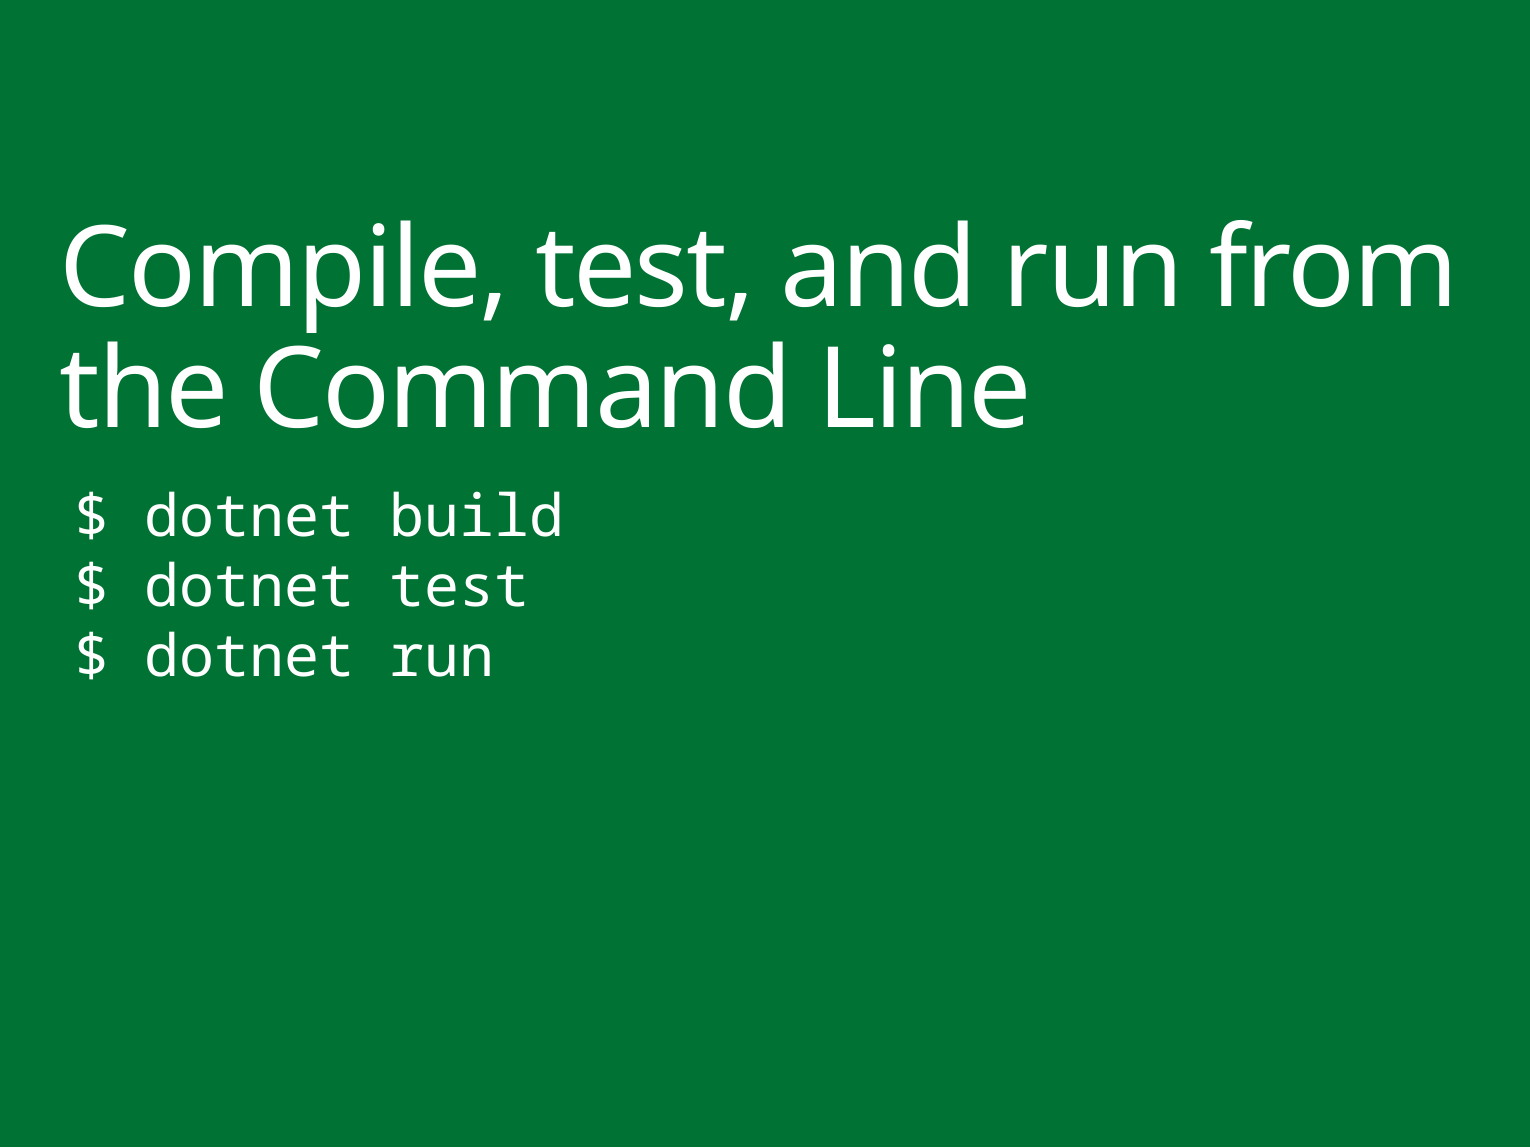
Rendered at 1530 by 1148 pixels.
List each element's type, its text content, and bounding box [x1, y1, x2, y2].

text_box $ dotnet build $ dotnet test $ dotnet run [44, 453, 1395, 712]
text_box Compile, test, and run from the Command Line [44, 201, 1485, 454]
